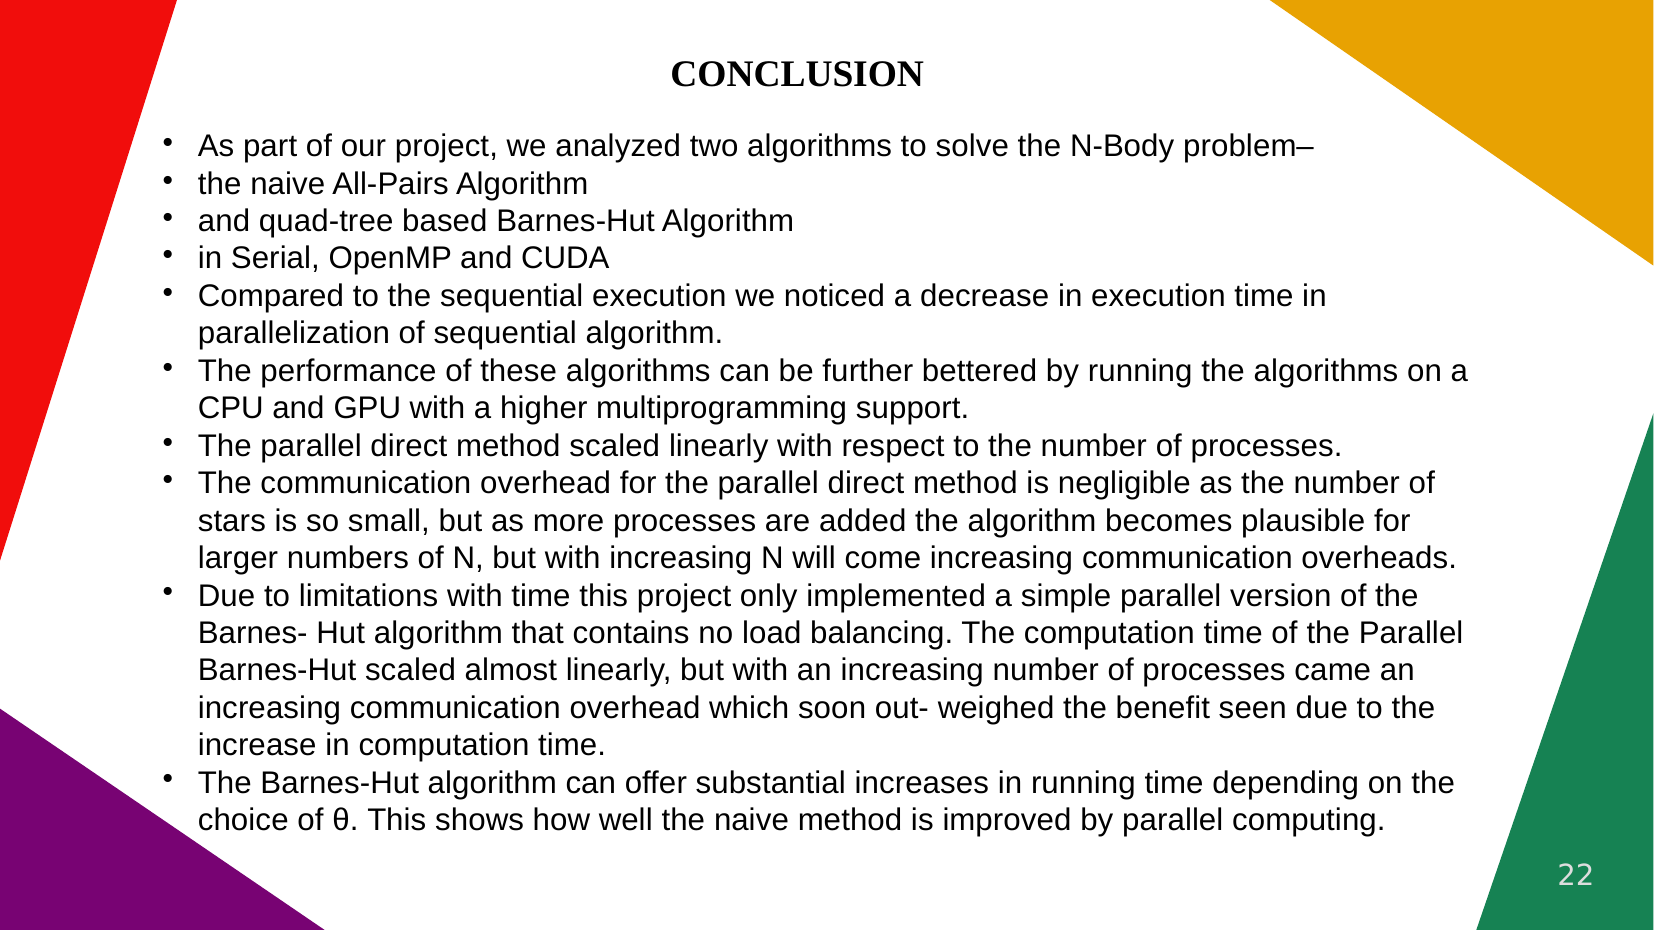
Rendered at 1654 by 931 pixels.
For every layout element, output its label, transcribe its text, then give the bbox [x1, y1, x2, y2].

title CONCLUSION [620, 29, 975, 113]
slide_number 22 [1210, 856, 1595, 916]
text_box As part of our project, we analyzed two algorithms to solve the N-Body problem– the naive All-Pairs Algorithm and quad-tree based Barnes-Hut Algorithm in Serial, OpenMP and CUDA Compared to the sequential execution we noticed a decrease in execution time in parallelization of sequential algorithm. The performance of these algorithms can be further bettered by running the algorithms on a CPU and GPU with a higher multiprogramming support. The parallel direct method scaled linearly with respect to the number of processes. The communication overhead for the parallel direct method is negligible as the number of stars is so small, but as more processes are added the algorithm becomes plausible for larger numbers of N, but with increasing N will come increasing communication overheads. Due to limitations with time this project only implemented a simple parallel version of the Barnes- Hut algorithm that contains no load balancing. The computation time of the Parallel Barnes-Hut scaled almost linearly, but with an increasing number of processes came an increasing communication overhead which soon out- weighed the benefit seen due to the increase in computation time. The Barnes-Hut algorithm can offer substantial increases in running time depending on the choice of θ. This shows how well the naive method is improved by parallel computing. [147, 118, 1490, 793]
